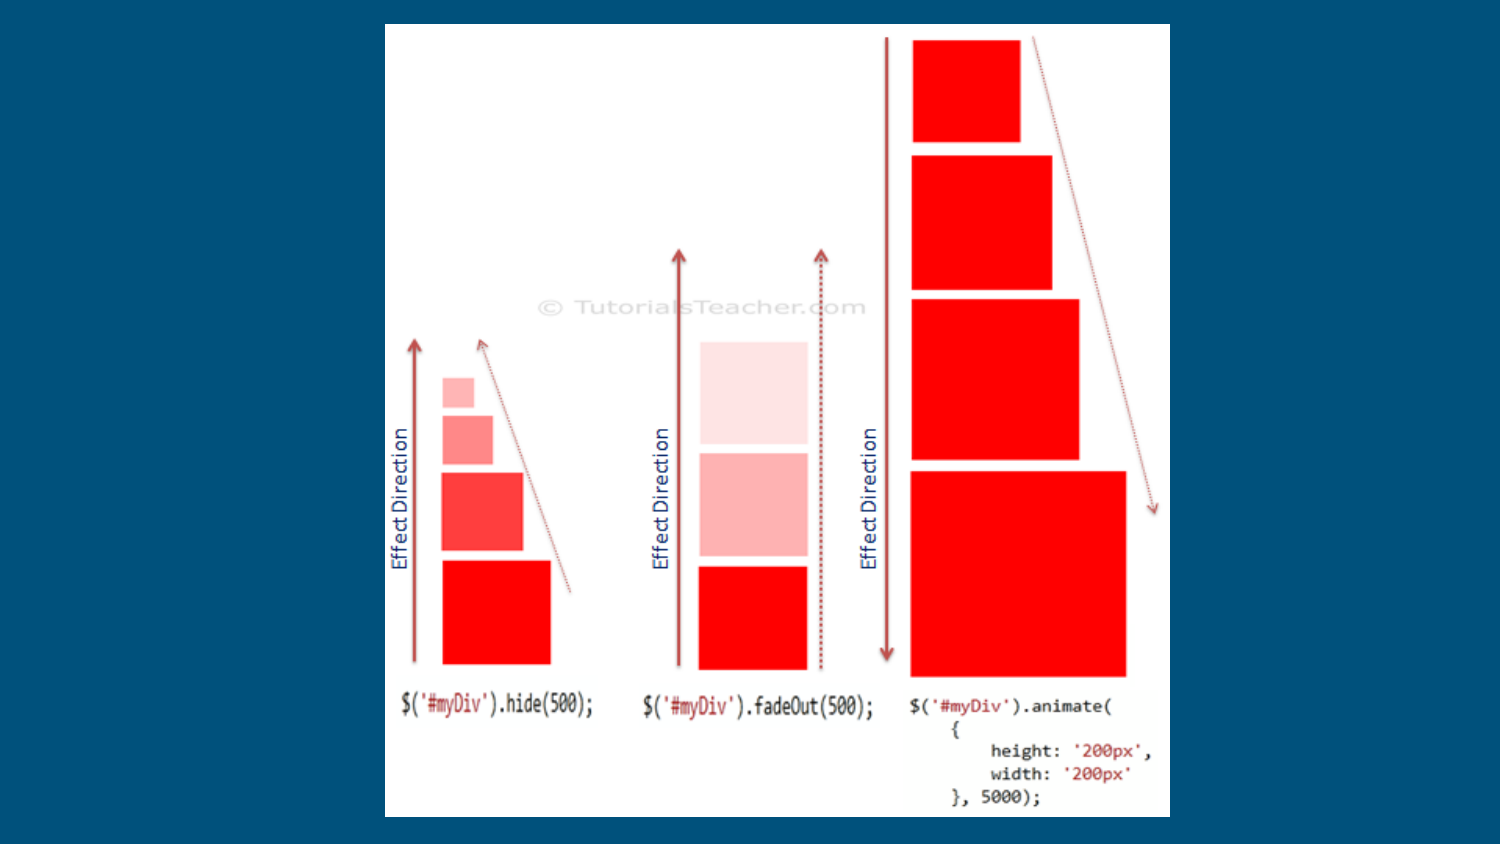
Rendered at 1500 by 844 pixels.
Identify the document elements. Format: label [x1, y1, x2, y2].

picture [386, 25, 1169, 816]
